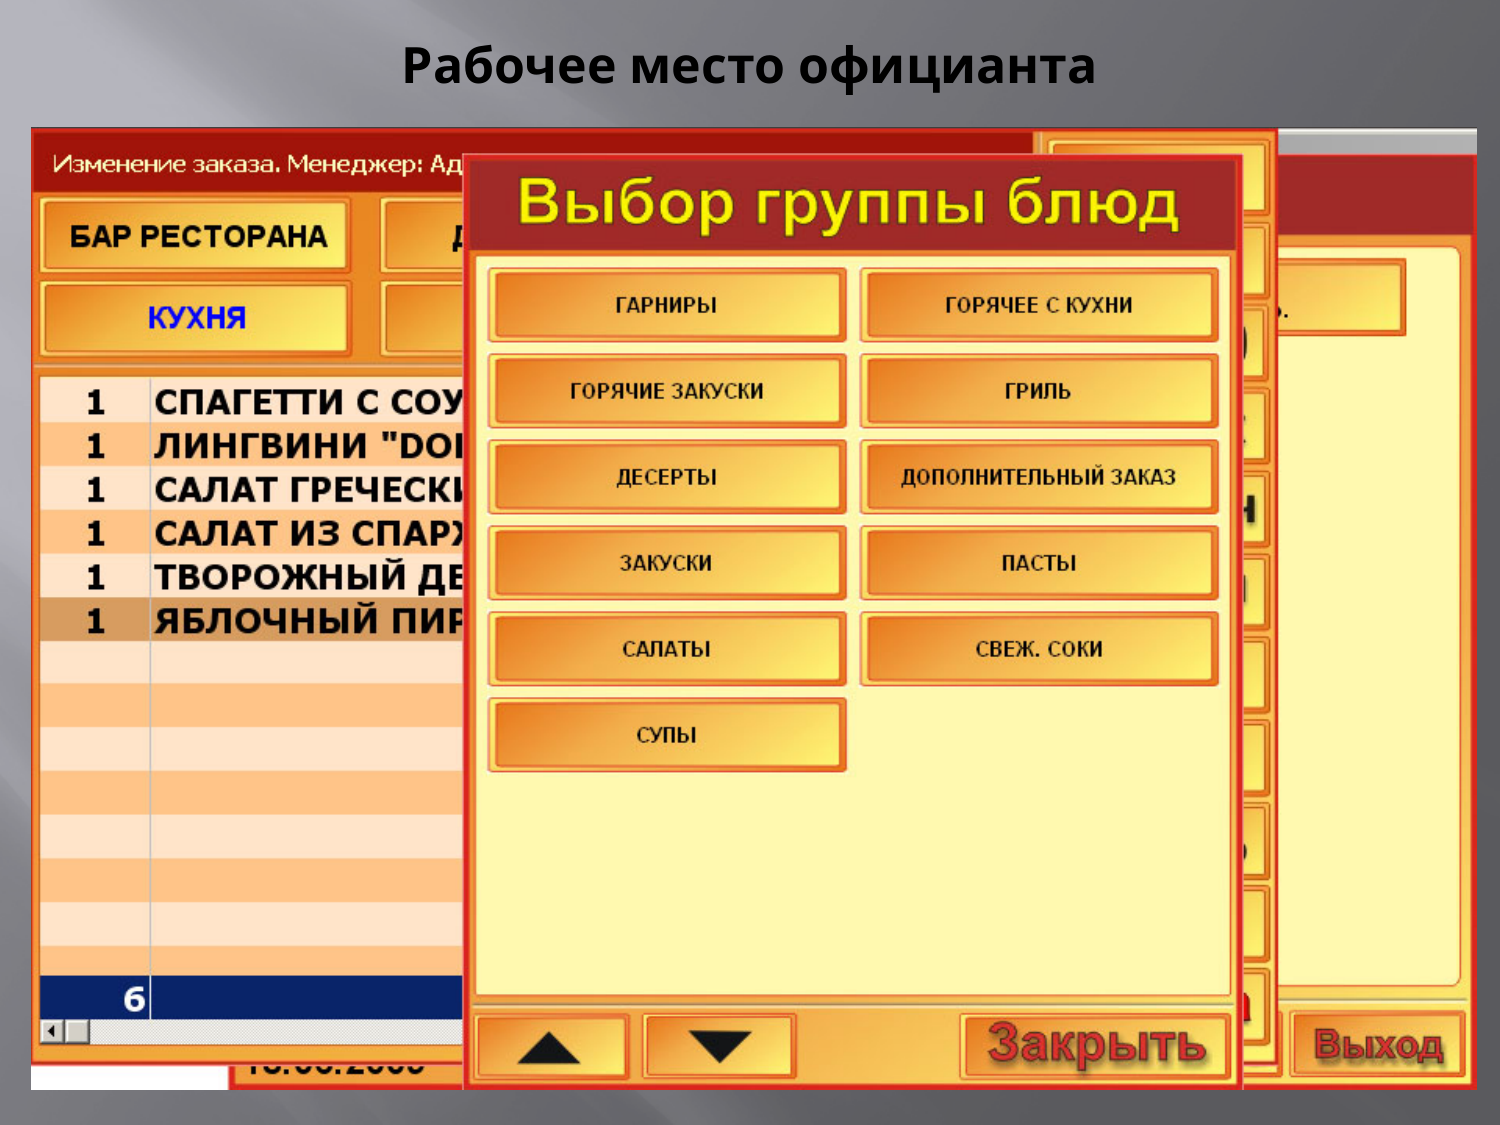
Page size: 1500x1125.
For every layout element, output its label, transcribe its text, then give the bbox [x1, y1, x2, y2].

picture [31, 127, 1477, 1091]
title Рабочее место официанта [75, 22, 1425, 106]
